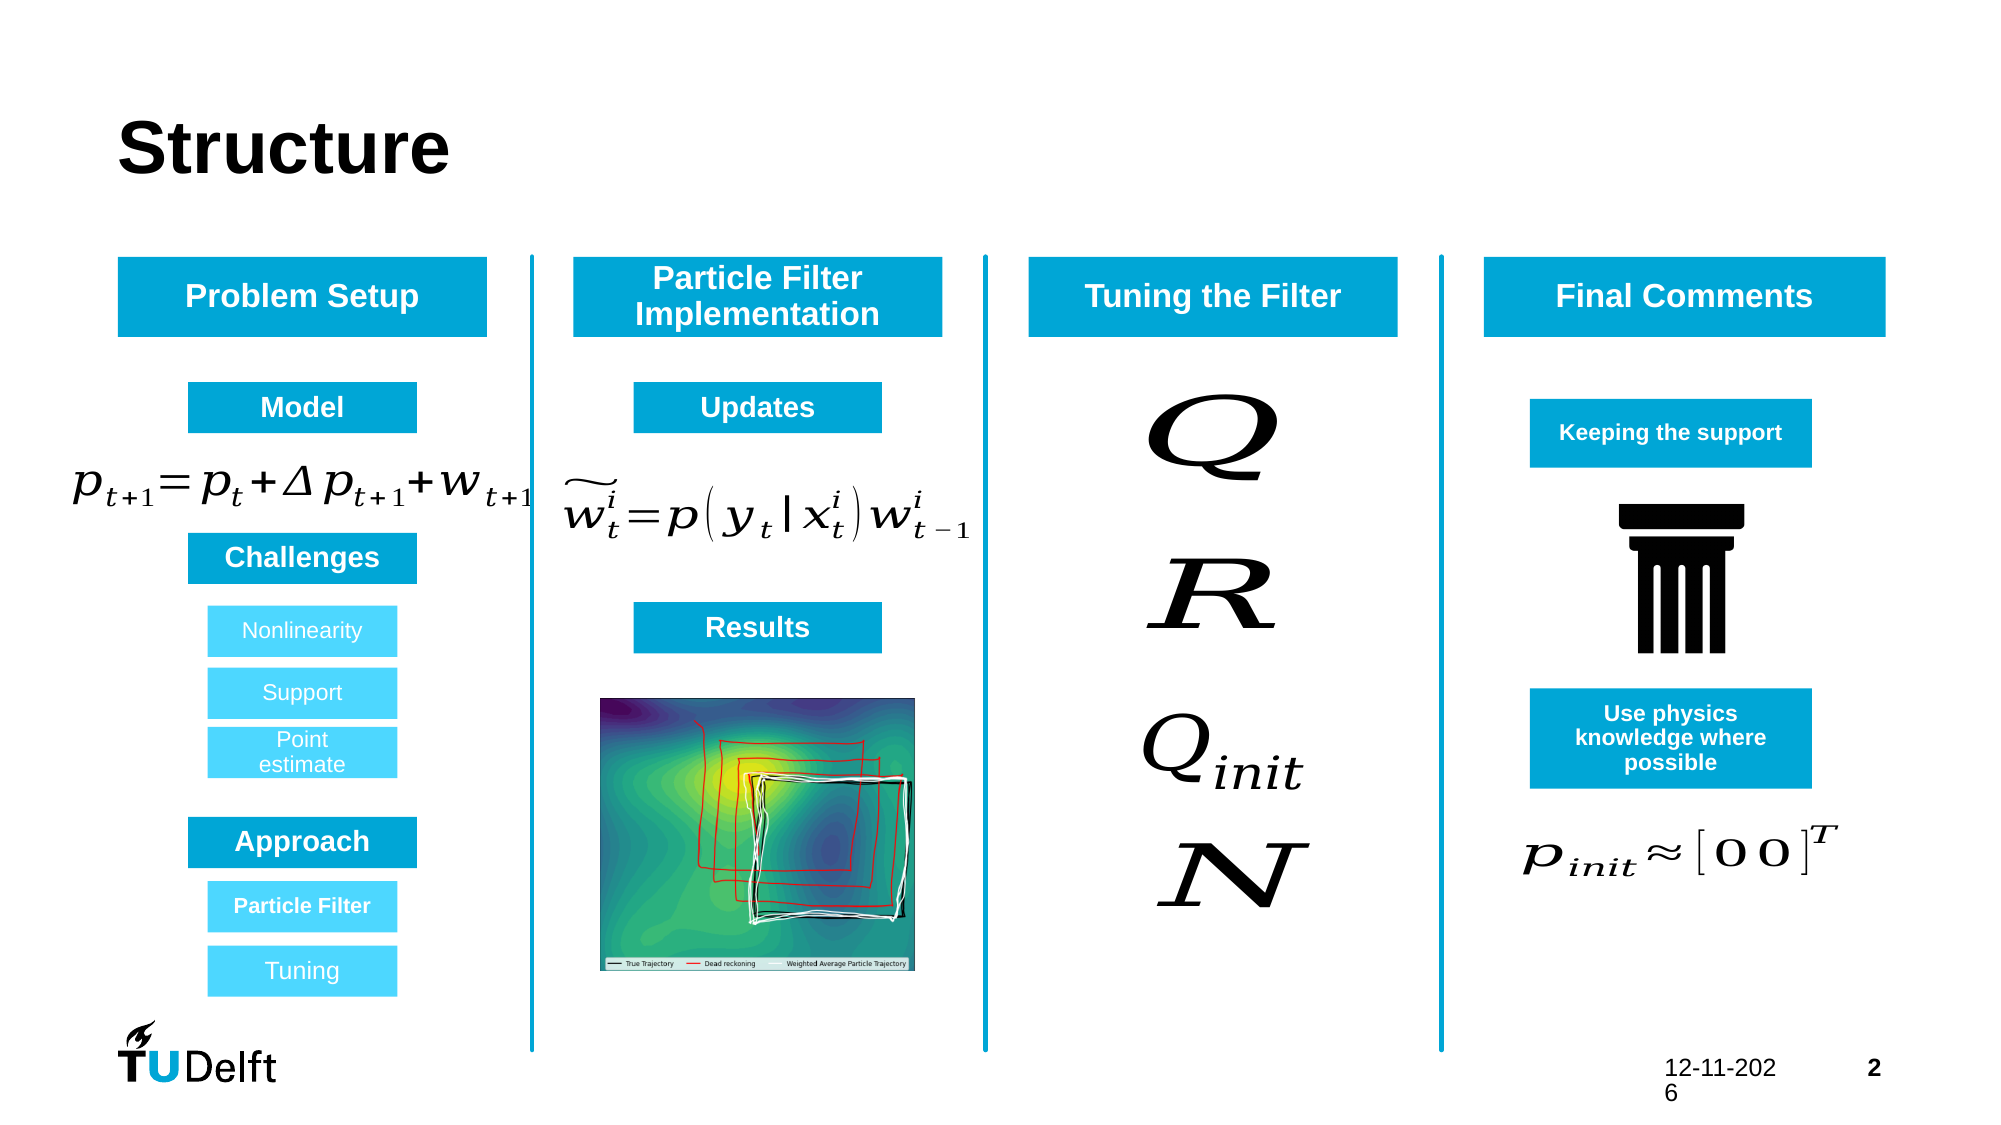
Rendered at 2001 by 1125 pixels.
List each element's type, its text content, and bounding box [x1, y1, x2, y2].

text_box Approach [187, 816, 418, 869]
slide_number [1664, 1050, 1791, 1082]
text_box Use physics knowledge where possible [1529, 687, 1813, 790]
text_box Keeping the support [1529, 398, 1813, 469]
text_box Model [187, 381, 418, 434]
text_box Point estimate [206, 726, 398, 779]
text_box Nonlinearity [206, 605, 398, 658]
text_box Particle Filter [206, 880, 398, 933]
text_box Results [633, 601, 883, 654]
text_box Particle Filter Implementation [572, 256, 943, 338]
picture [1603, 500, 1760, 657]
text_box Tuning the Filter [1028, 256, 1399, 338]
text_box Support [206, 667, 398, 720]
slide_number 2 [1833, 1050, 1882, 1082]
title Structure [117, 118, 1882, 172]
text_box Updates [633, 381, 883, 434]
text_box Tuning [206, 944, 398, 998]
text_box Problem Setup [117, 256, 488, 338]
text_box Challenges [187, 532, 418, 585]
text_box Final Comments [1483, 256, 1887, 338]
picture [600, 698, 916, 971]
